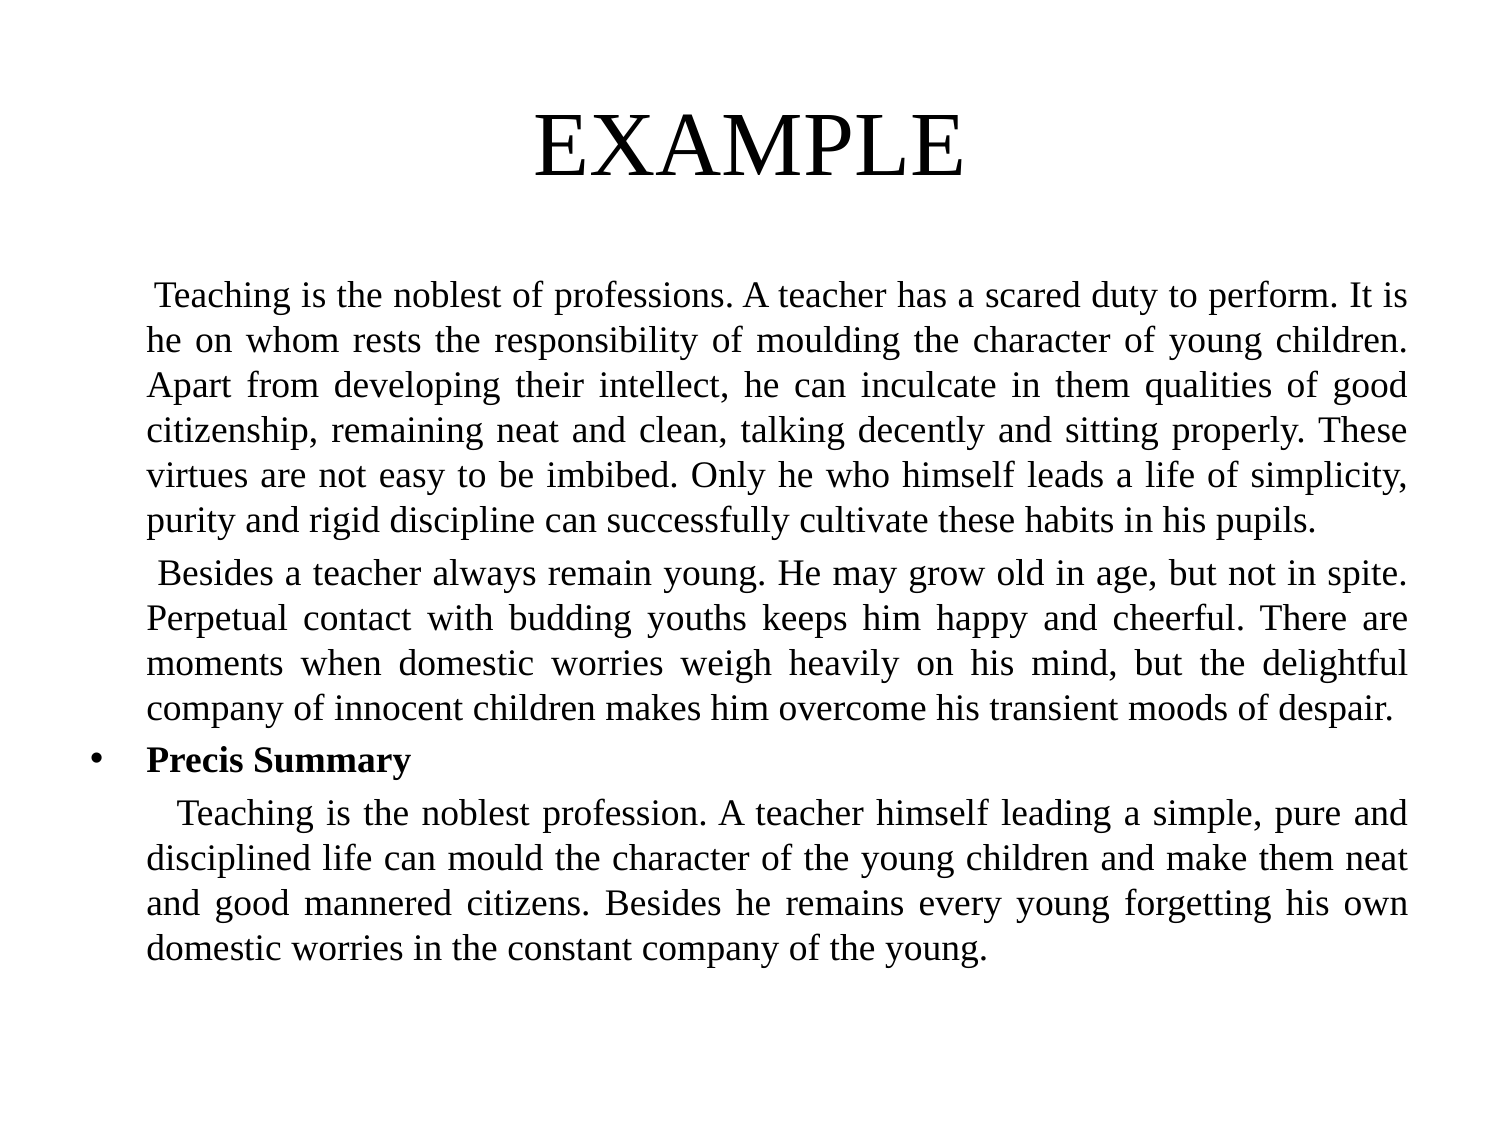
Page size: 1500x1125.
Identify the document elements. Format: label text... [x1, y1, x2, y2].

title EXAMPLE [75, 45, 1425, 233]
list Teaching is the noblest of professions. A teacher has a scared duty to perform. It is he on whom rests the responsibility of moulding the character of young children. Apart from developing their intellect, he can inculcate in them qualities of good citizenship, remaining neat and clean, talking decently and sitting properly. These virtues are not easy to be imbibed. Only he who himself leads a life of simplicity, purity and rigid discipline can successfully cultivate these habits in his pupils. Besides a teacher always remain young. He may grow old in age, but not in spite. Perpetual contact with budding youths keeps him happy and cheerful. There are moments when domestic worries weigh heavily on his mind, but the delightful company of innocent children makes him overcome his transient moods of despair. Precis Summary Teaching is the noblest profession. A teacher himself leading a simple, pure and disciplined life can mould the character of the young children and make them neat and good mannered citizens. Besides he remains every young forgetting his own domestic worries in the constant company of the young. [75, 262, 1425, 1005]
